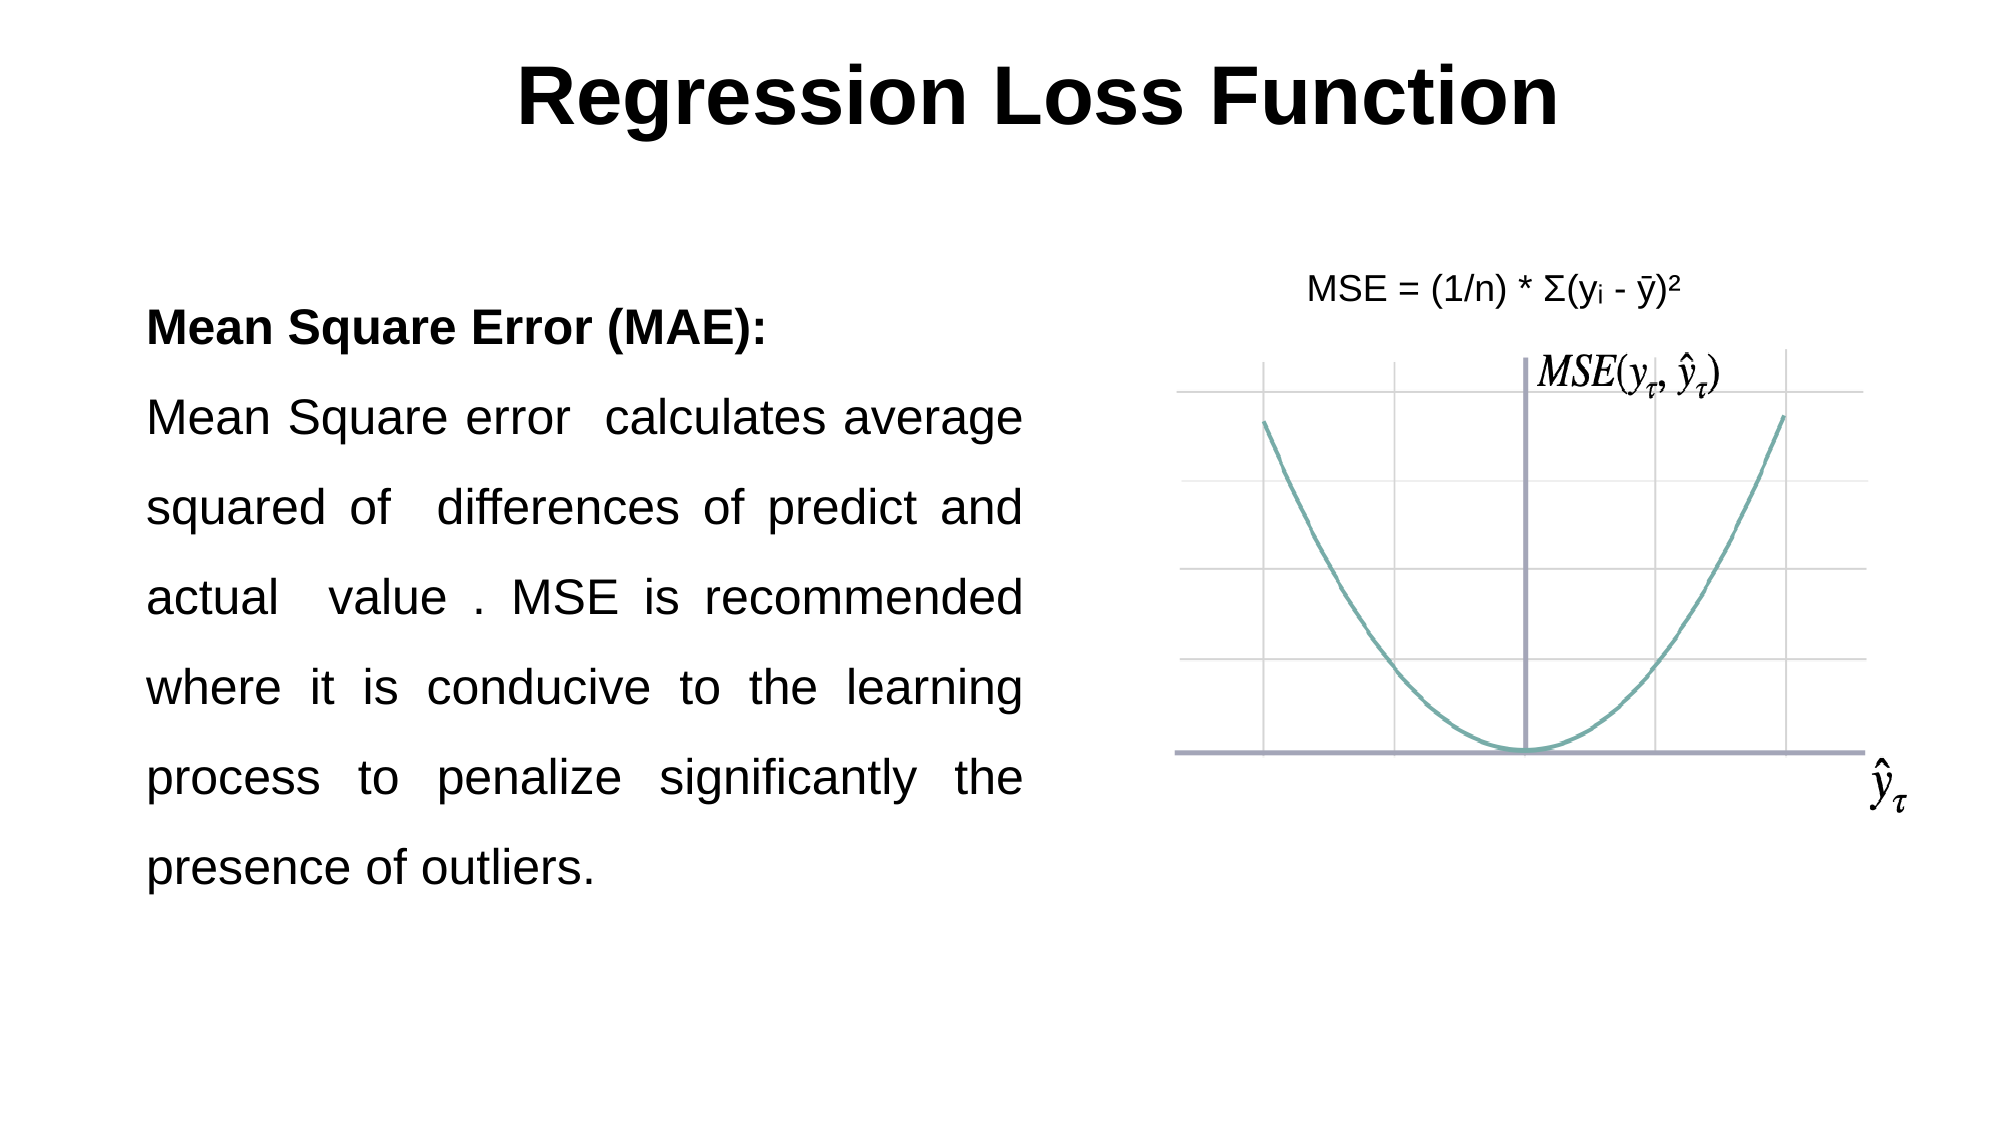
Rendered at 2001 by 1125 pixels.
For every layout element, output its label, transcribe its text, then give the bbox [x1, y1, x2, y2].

picture [1112, 317, 1933, 838]
text_box Mean Square Error (MAE): Mean Square error calculates average squared of differences of predict and actual value . MSE is recommended where it is conducive to the learning process to penalize significantly the presence of outliers. [131, 256, 1039, 902]
text_box Regression Loss Function [445, 33, 1633, 149]
text_box MSE = (1/n) * Σ(yᵢ - ȳ)² [1291, 256, 1754, 317]
